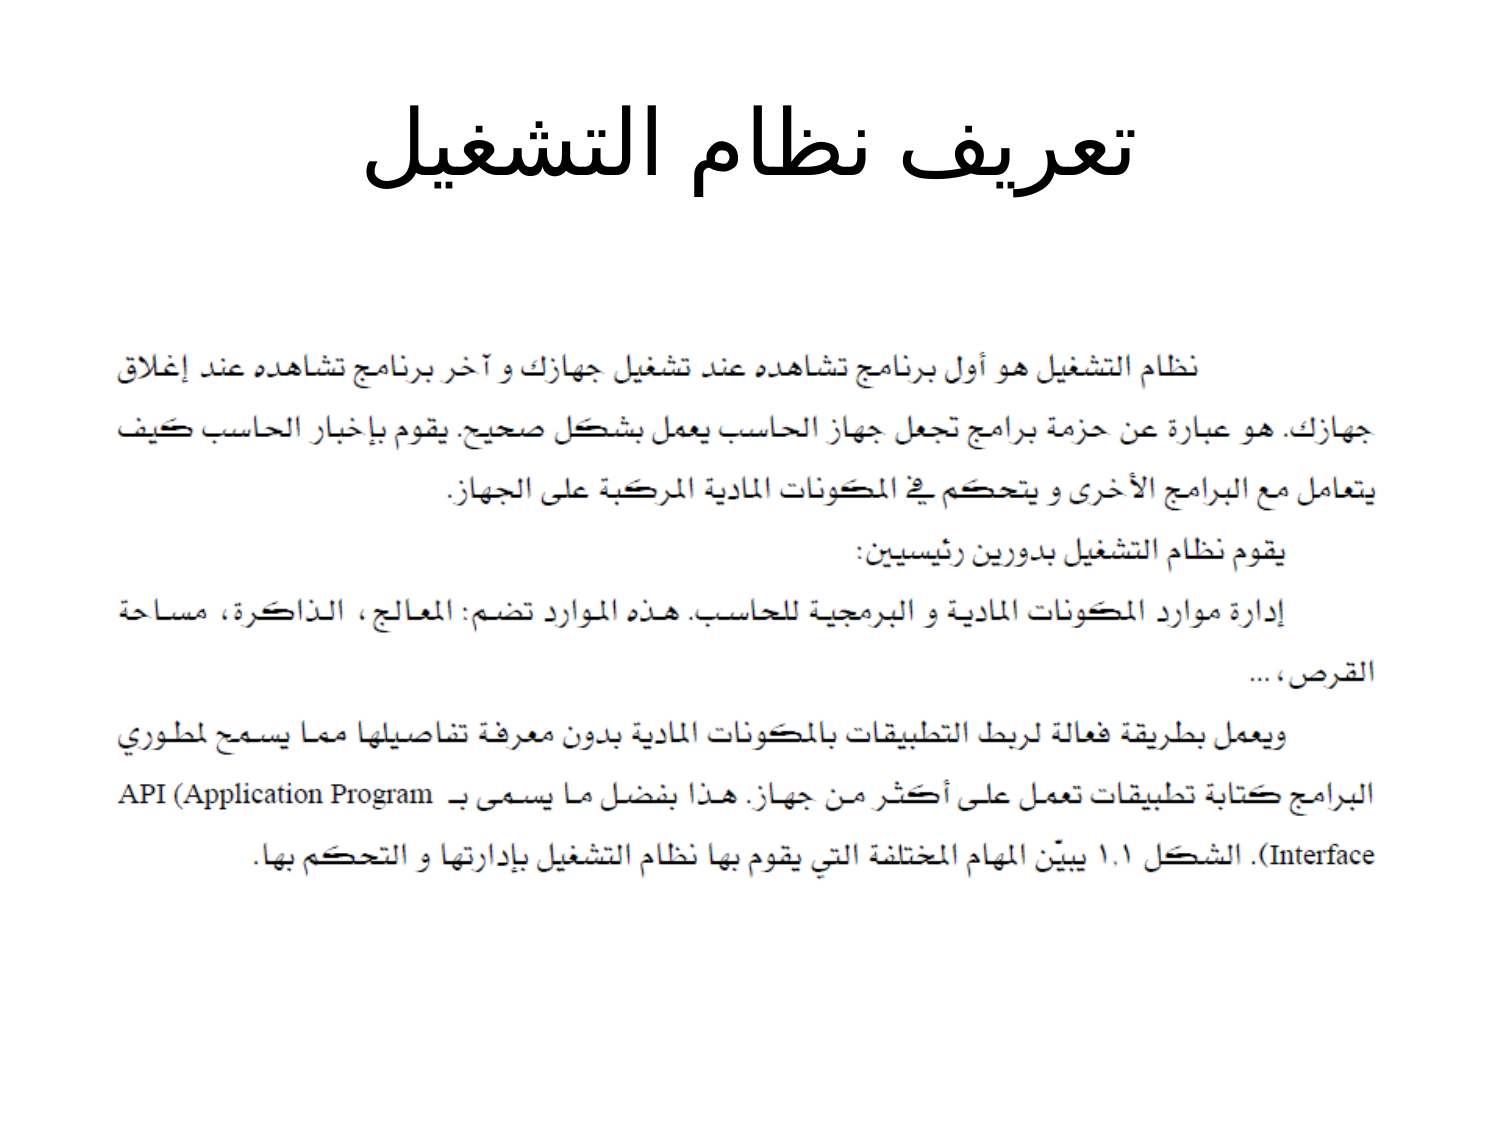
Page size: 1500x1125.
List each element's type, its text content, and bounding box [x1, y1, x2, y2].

title تعريف نظام التشغيل [75, 45, 1425, 233]
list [88, 343, 1412, 924]
